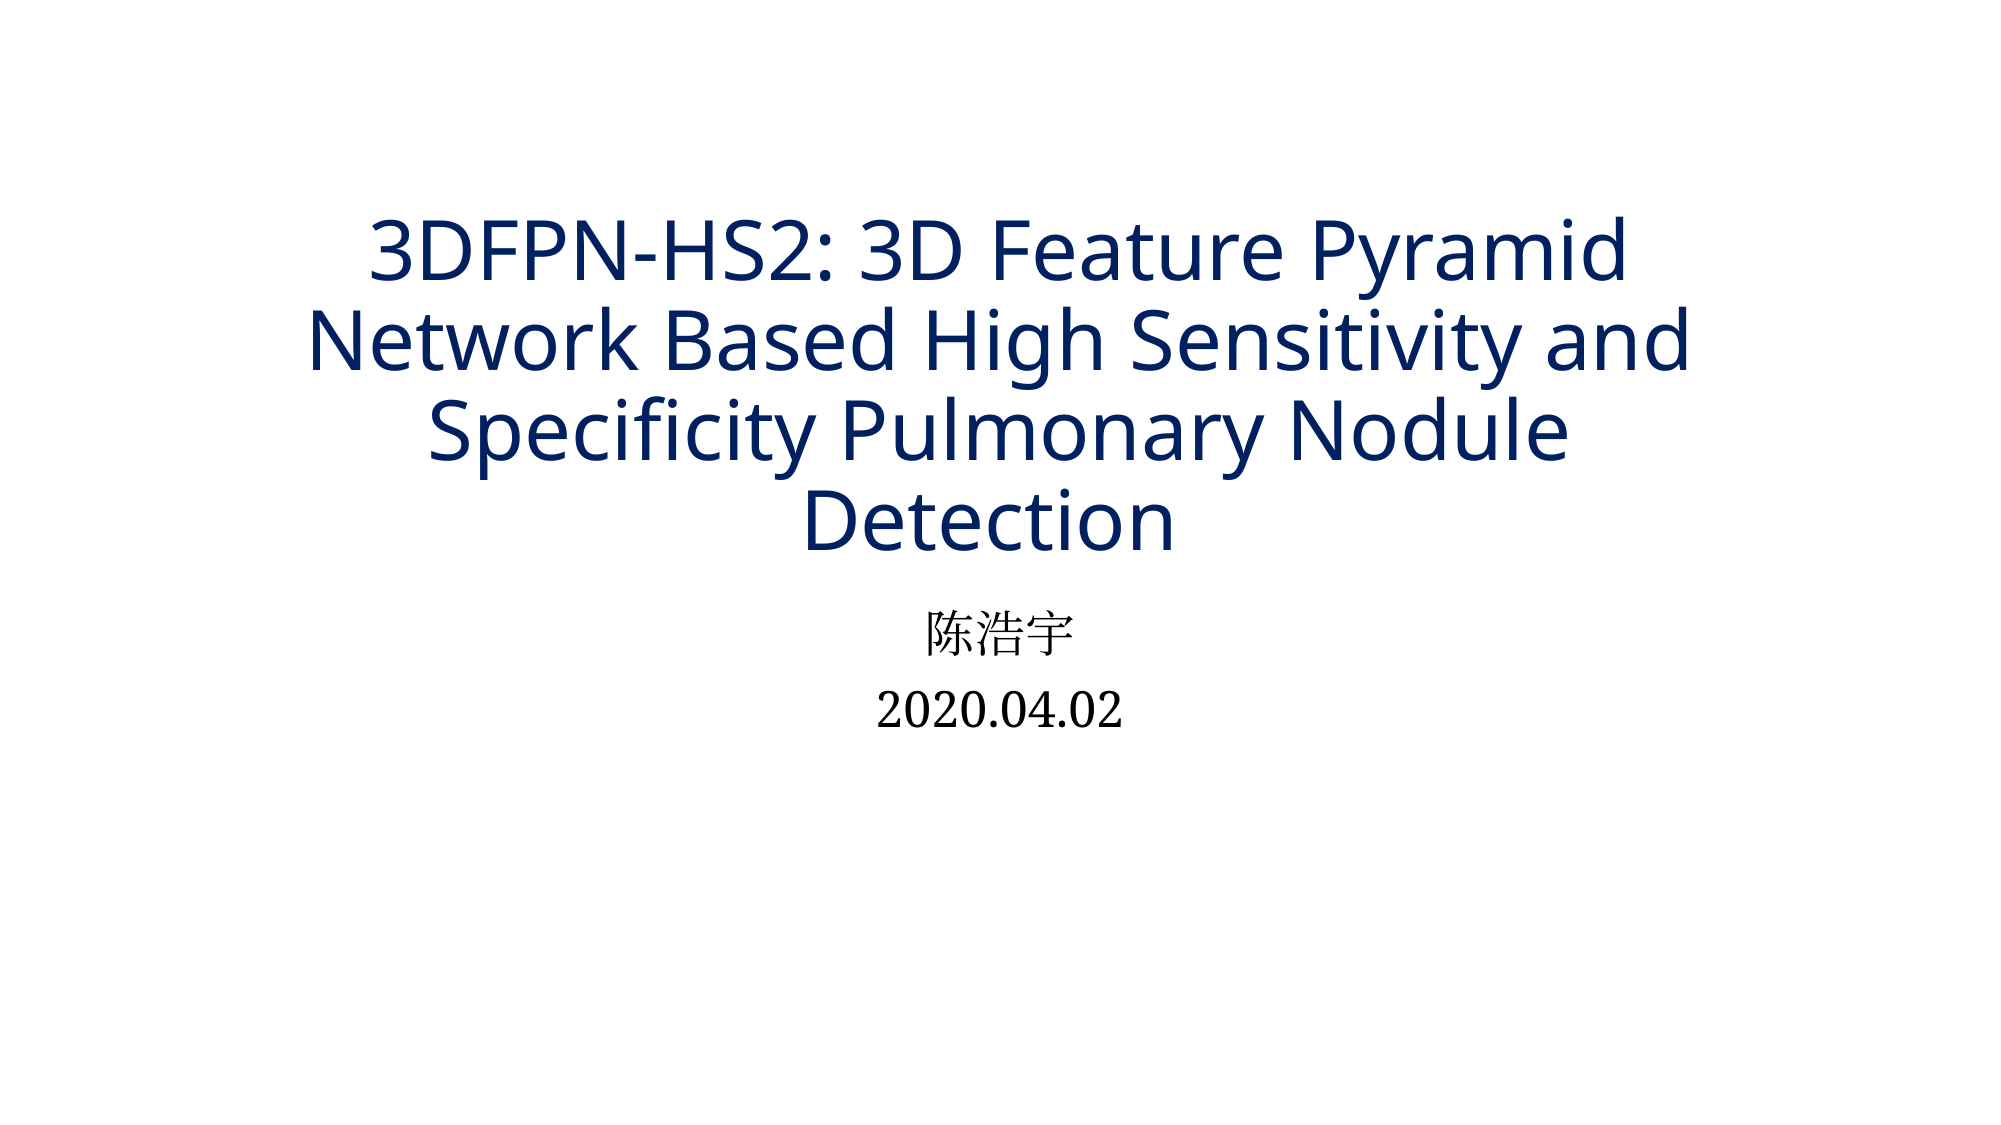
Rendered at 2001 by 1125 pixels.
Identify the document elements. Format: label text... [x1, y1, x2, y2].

subtitle 陈浩宇 2020.04.02 [249, 601, 1750, 874]
title 3DFPN-HS2: 3D Feature Pyramid Network Based High Sensitivity and Specificity Pulmonary Nodule Detection [249, 184, 1750, 576]
